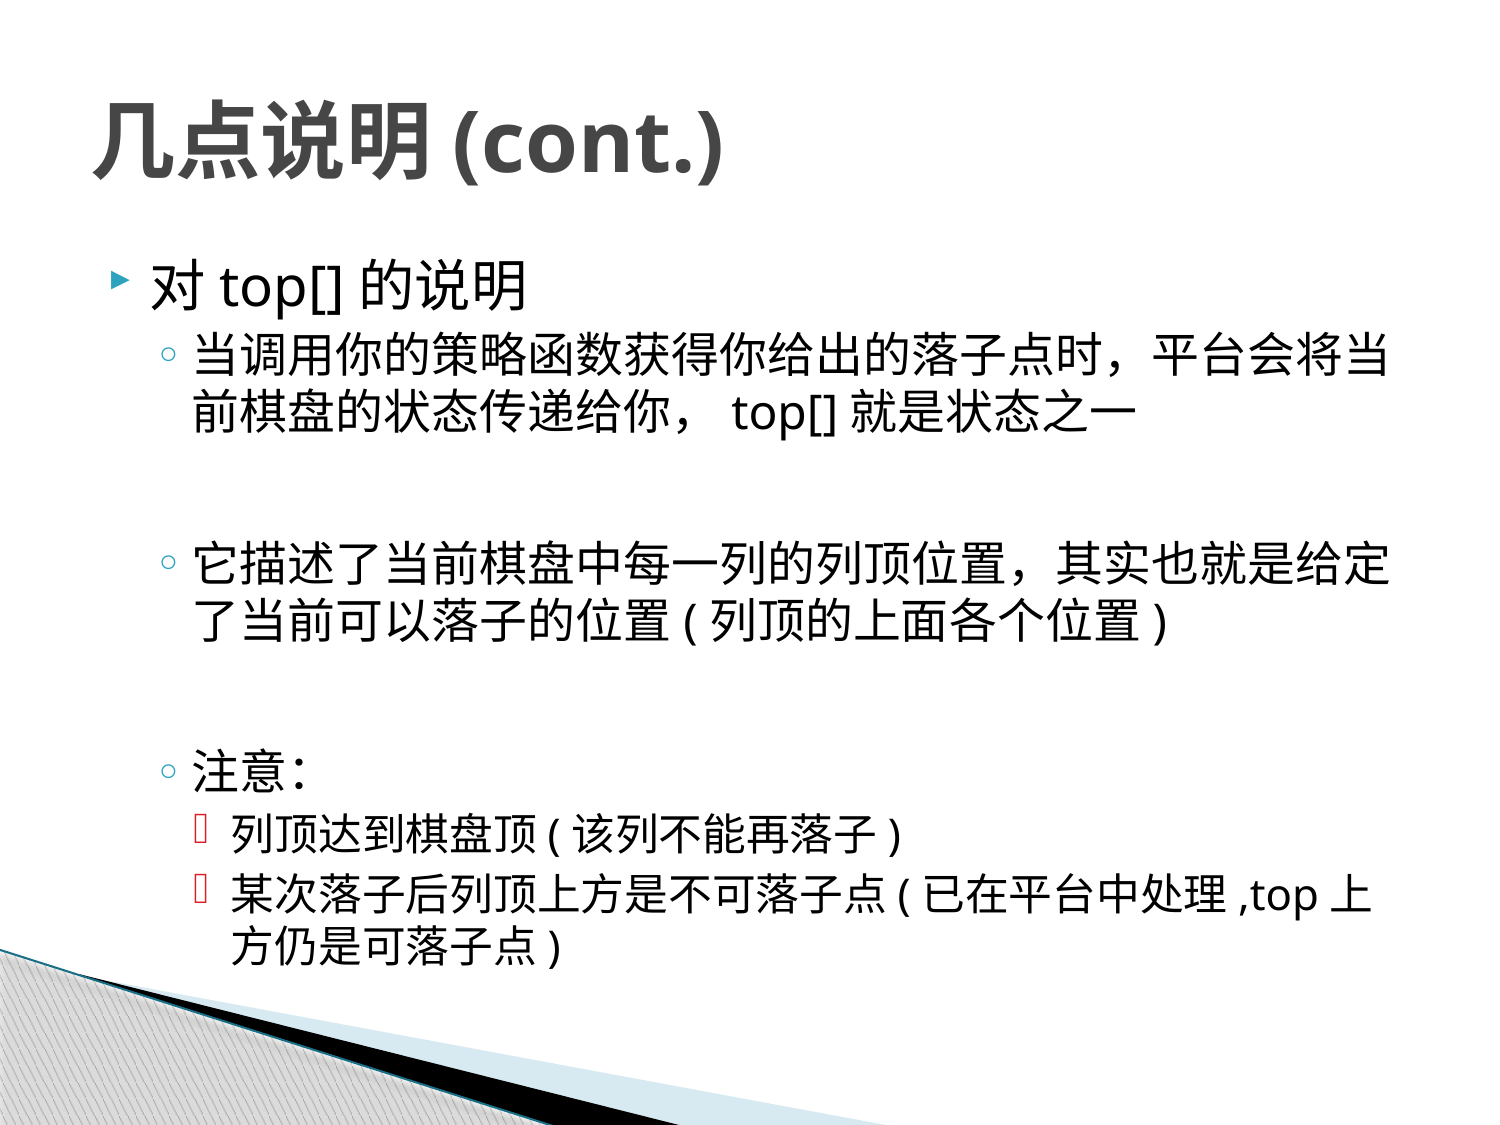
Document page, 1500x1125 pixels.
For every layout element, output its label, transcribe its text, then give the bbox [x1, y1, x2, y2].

list 对top[]的说明 当调用你的策略函数获得你给出的落子点时，平台会将当前棋盘的状态传递给你，top[]就是状态之一 它描述了当前棋盘中每一列的列顶位置，其实也就是给定了当前可以落子的位置(列顶的上面各个位置) 注意： 列顶达到棋盘顶(该列不能再落子) 某次落子后列顶上方是不可落子点(已在平台中处理,top上方仍是可落子点) [75, 242, 1425, 1088]
title 几点说明(cont.) [75, 45, 1425, 233]
